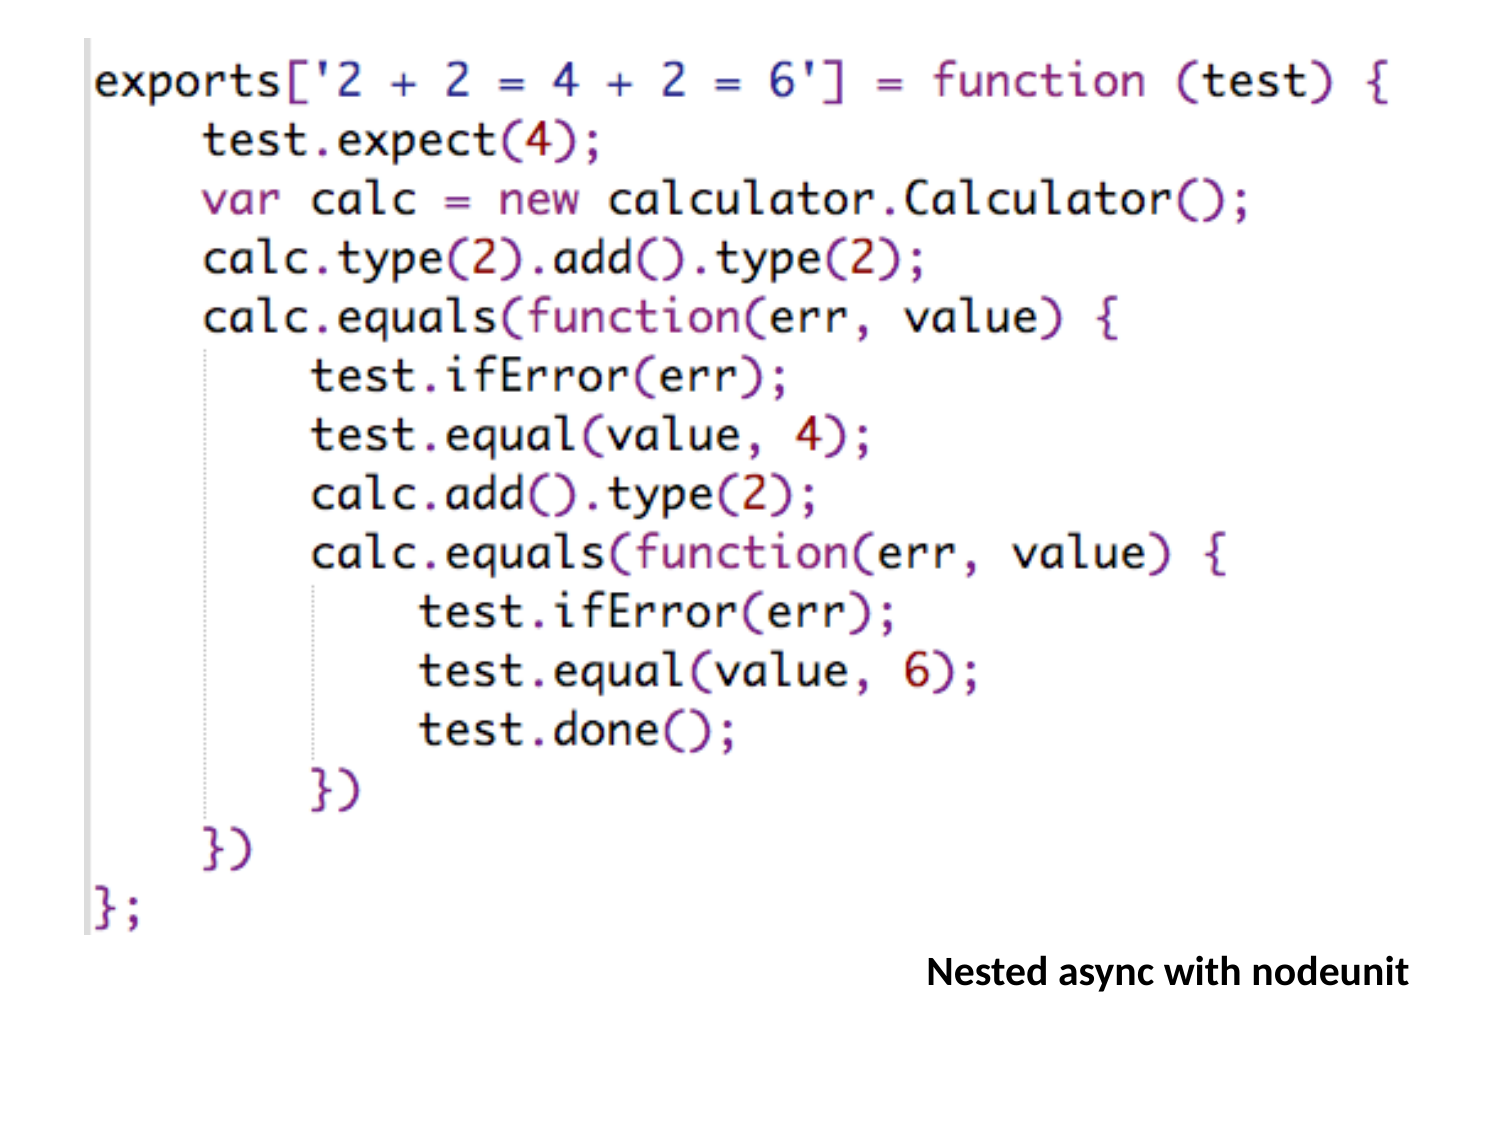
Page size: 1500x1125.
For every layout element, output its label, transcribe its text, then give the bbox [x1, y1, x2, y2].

title Nested async with nodeunit [571, 943, 1425, 1029]
picture [84, 36, 1426, 937]
